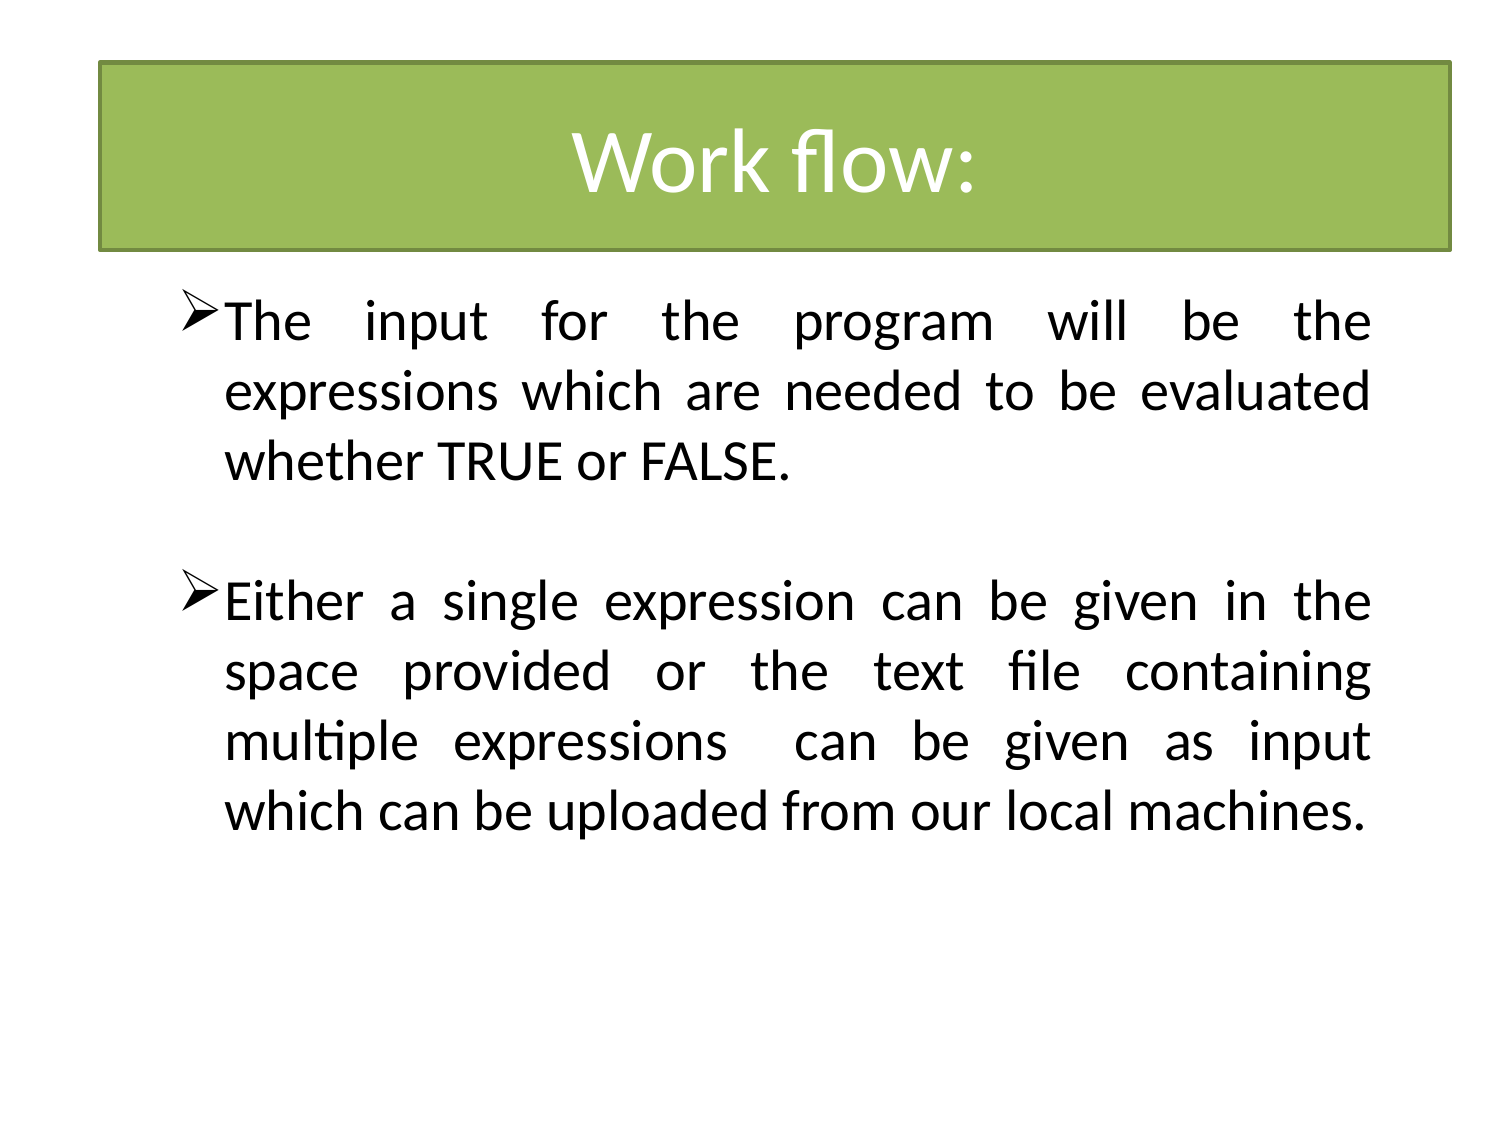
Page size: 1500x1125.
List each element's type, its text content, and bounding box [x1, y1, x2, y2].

title Work flow: [98, 60, 1452, 252]
text_box The input for the program will be the expressions which are needed to be evaluated whether TRUE or FALSE. Either a single expression can be given in the space provided or the text file containing multiple expressions can be given as input which can be uploaded from our local machines. [162, 274, 1388, 850]
